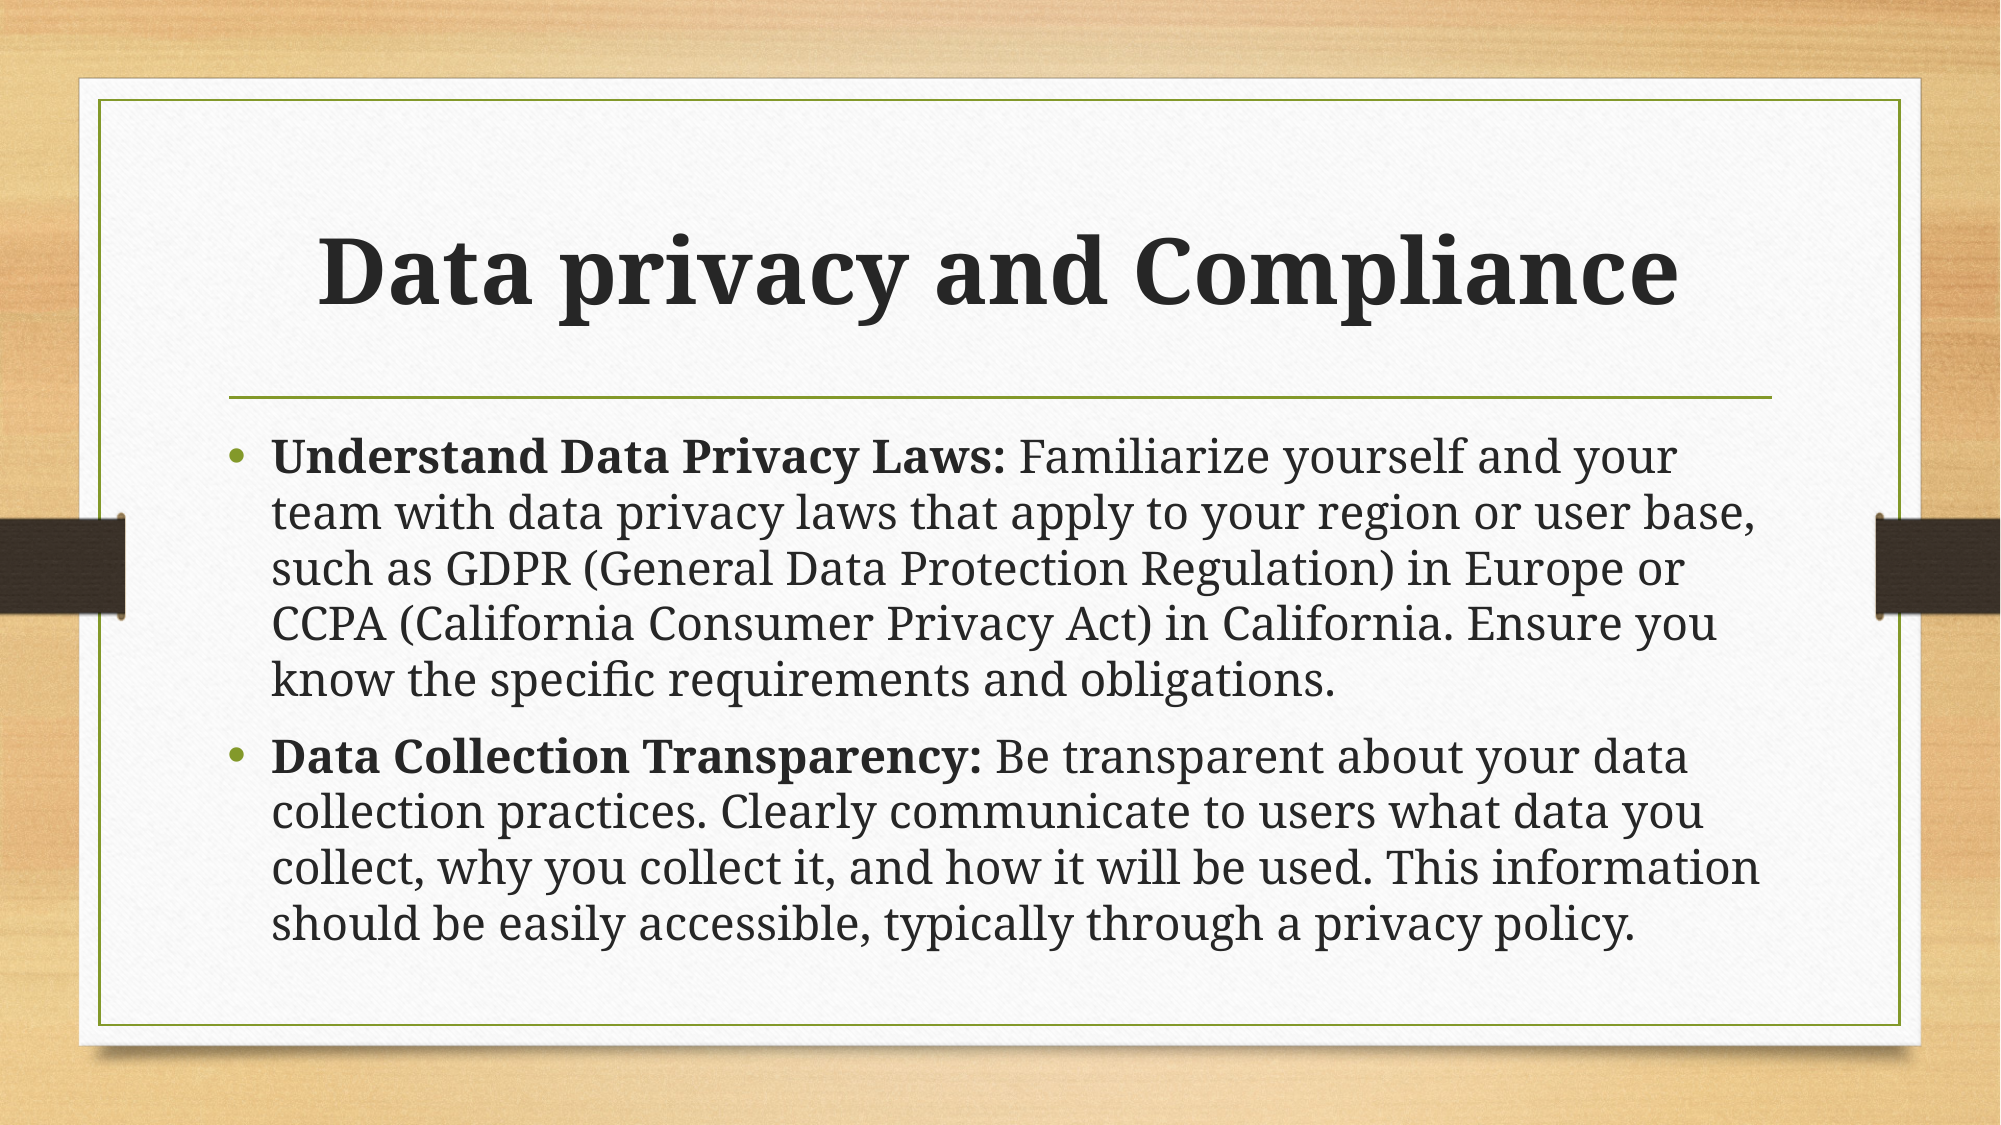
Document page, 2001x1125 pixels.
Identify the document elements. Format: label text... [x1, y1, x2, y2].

title Data privacy and Compliance [212, 161, 1788, 375]
list Understand Data Privacy Laws: Familiarize yourself and your team with data privacy laws that apply to your region or user base, such as GDPR (General Data Protection Regulation) in Europe or CCPA (California Consumer Privacy Act) in California. Ensure you know the specific requirements and obligations. Data Collection Transparency: Be transparent about your data collection practices. Clearly communicate to users what data you collect, why you collect it, and how it will be used. This information should be easily accessible, typically through a privacy policy. [212, 419, 1788, 964]
picture [0, 0, 2001, 1125]
